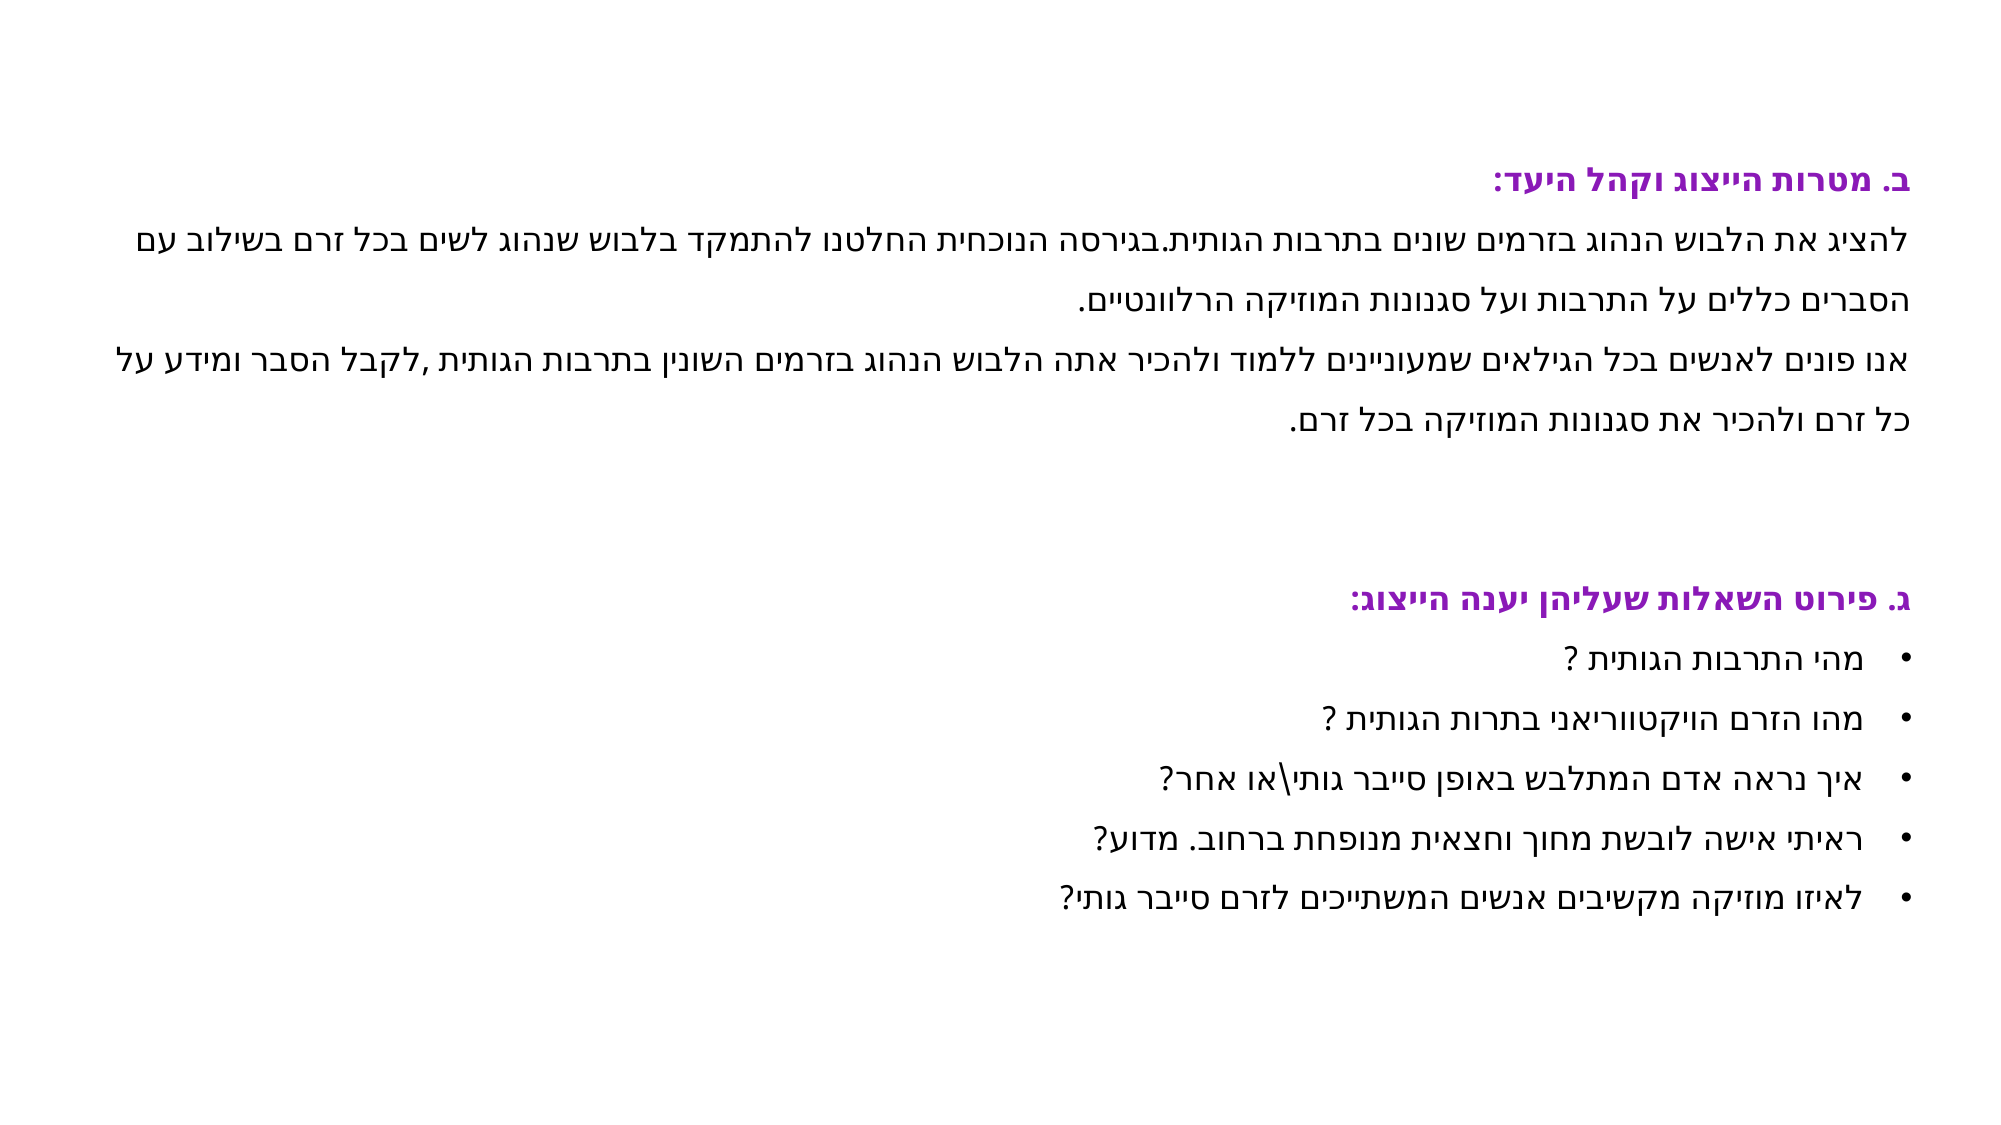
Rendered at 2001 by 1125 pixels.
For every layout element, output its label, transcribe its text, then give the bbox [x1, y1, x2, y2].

text_box ב. מטרות הייצוג וקהל היעד: להציג את הלבוש הנהוג בזרמים שונים בתרבות הגותית.בגירסה הנוכחית החלטנו להתמקד בלבוש שנהוג לשים בכל זרם בשילוב עם הסברים כללים על התרבות ועל סגנונות המוזיקה הרלוונטיים. אנו פונים לאנשים בכל הגילאים שמעוניינים ללמוד ולהכיר אתה הלבוש הנהוג בזרמים השונין בתרבות הגותית ,לקבל הסבר ומידע על כל זרם ולהכיר את סגנונות המוזיקה בכל זרם. ג. פירוט השאלות שעליהן יענה הייצוג: מהי התרבות הגותית ? מהו הזרם הויקטווריאני בתרות הגותית ? איך נראה אדם המתלבש באופן סייבר גותי\או אחר? ראיתי אישה לובשת מחוך וחצאית מנופחת ברחוב. מדוע? לאיזו מוזיקה מקשיבים אנשים המשתייכים לזרם סייבר גותי? [72, 130, 1928, 985]
